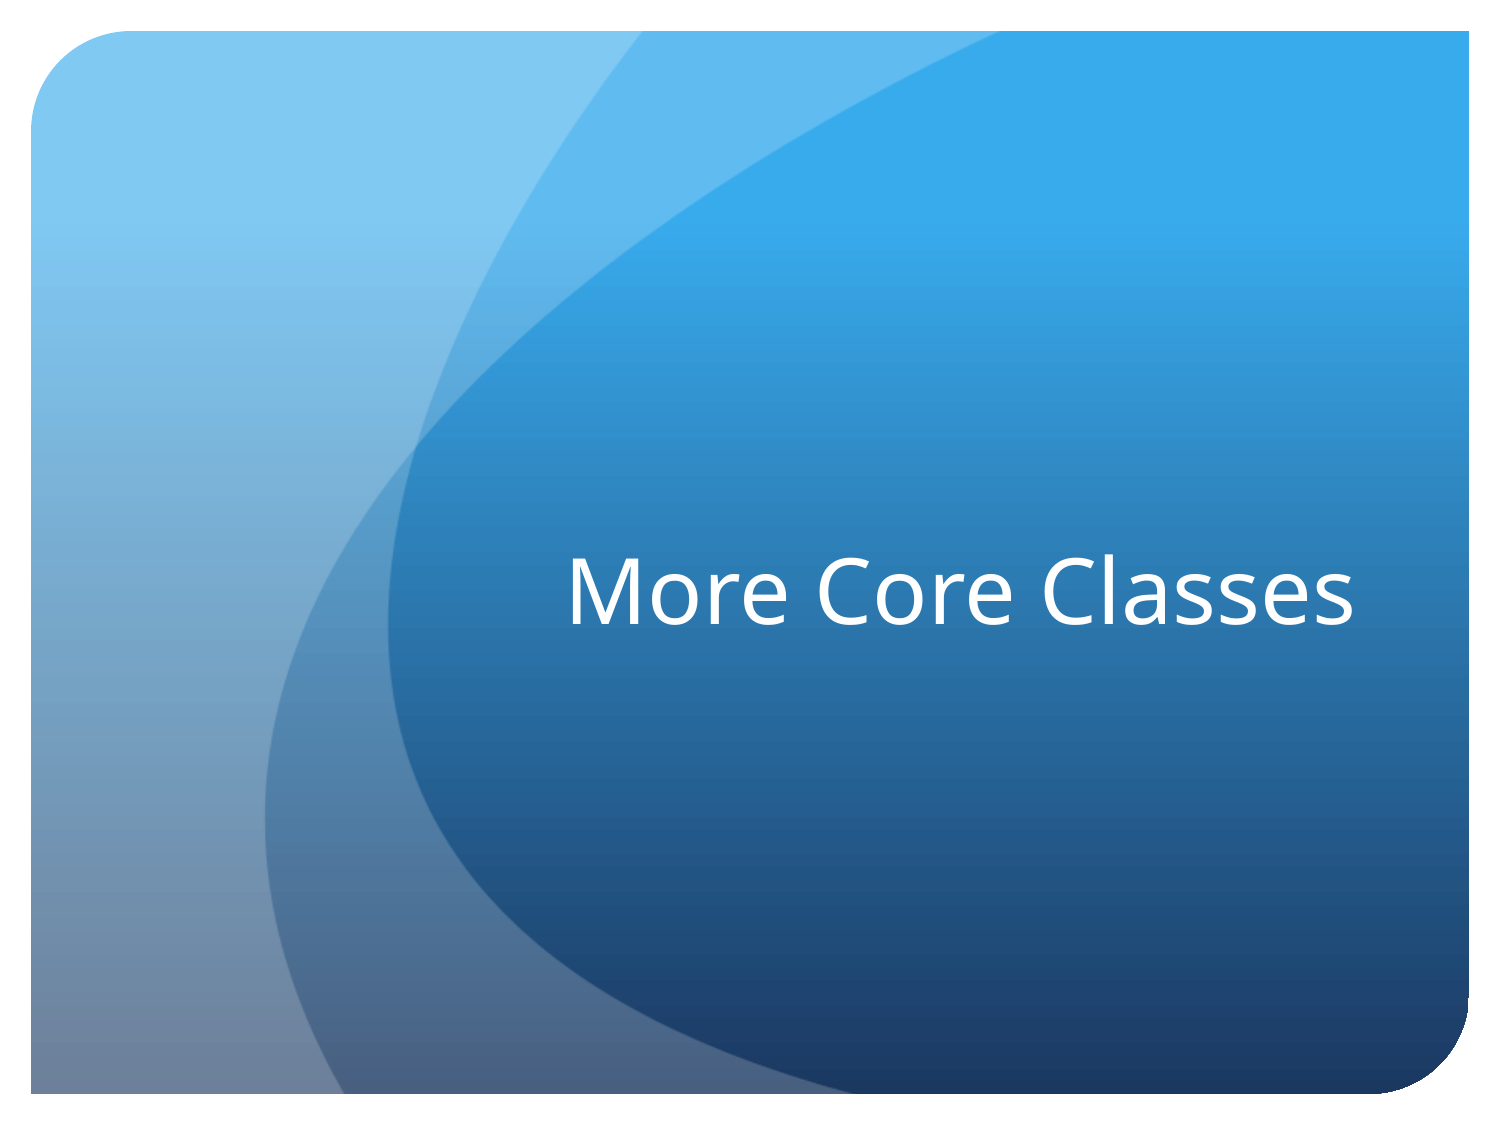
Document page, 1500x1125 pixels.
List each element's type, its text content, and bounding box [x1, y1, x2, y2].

title More Core Classes [262, 408, 1372, 650]
picture [25, 30, 1474, 1095]
